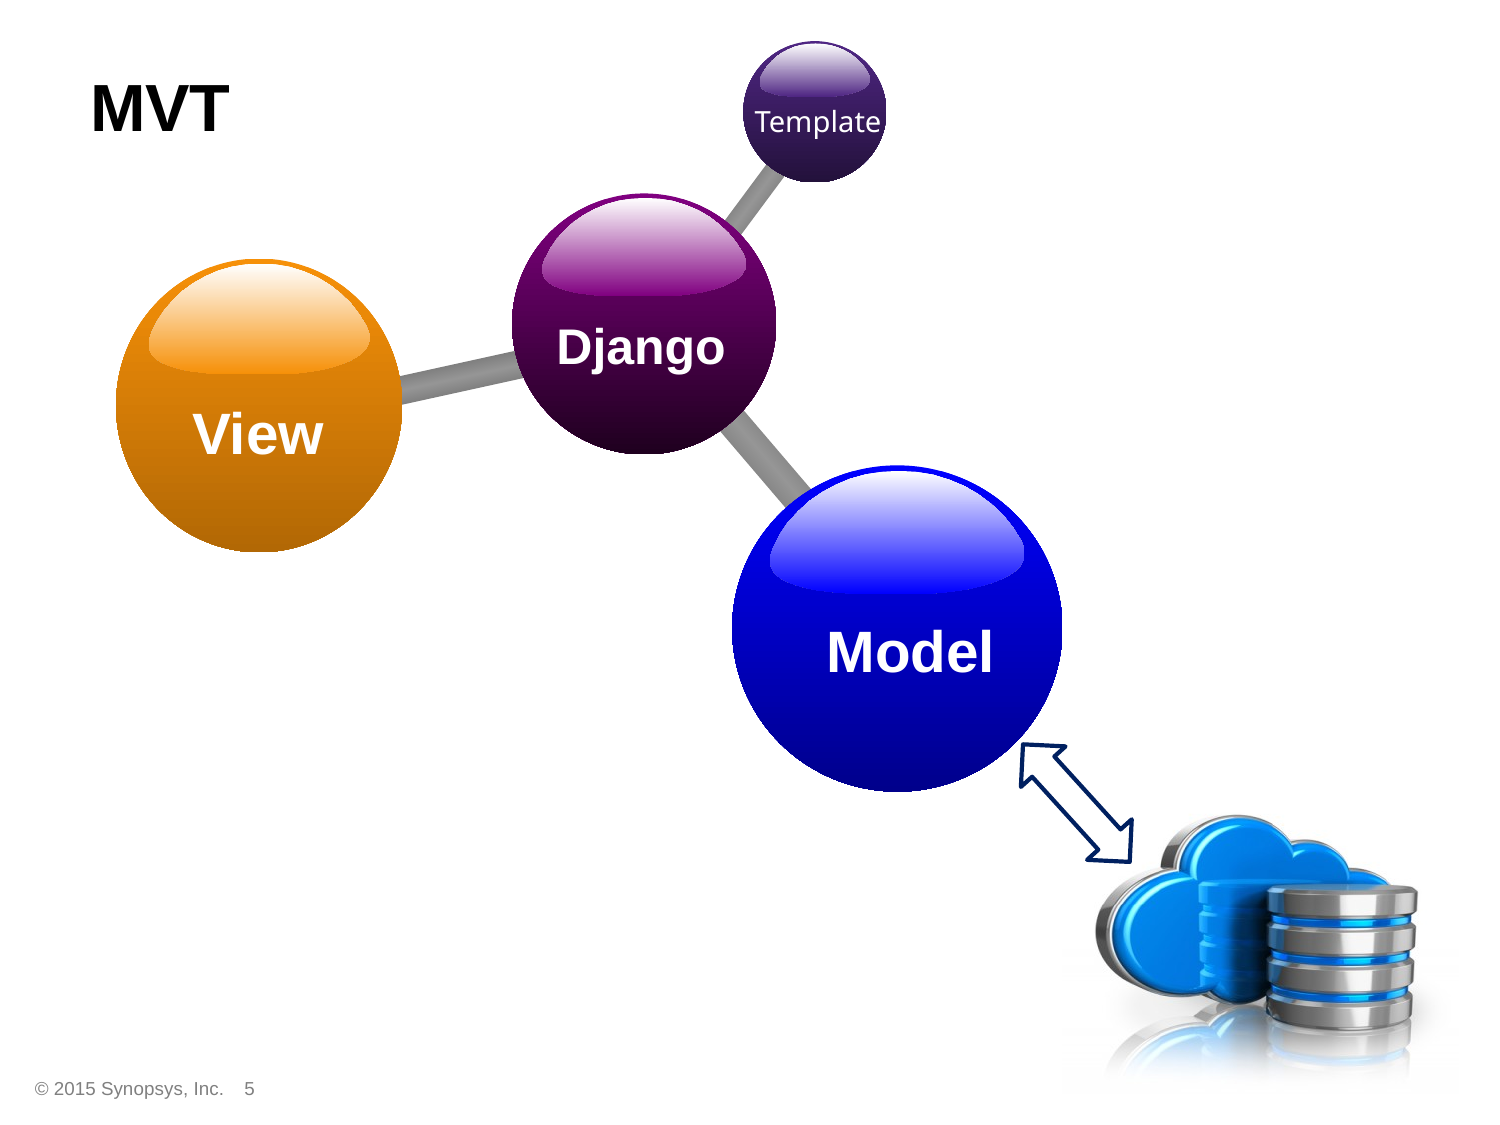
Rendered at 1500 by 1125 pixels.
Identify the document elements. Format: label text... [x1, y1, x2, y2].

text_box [115, 40, 1063, 792]
picture [1046, 794, 1500, 1125]
title MVT [75, 11, 1500, 199]
text_box [1067, 767, 1091, 793]
